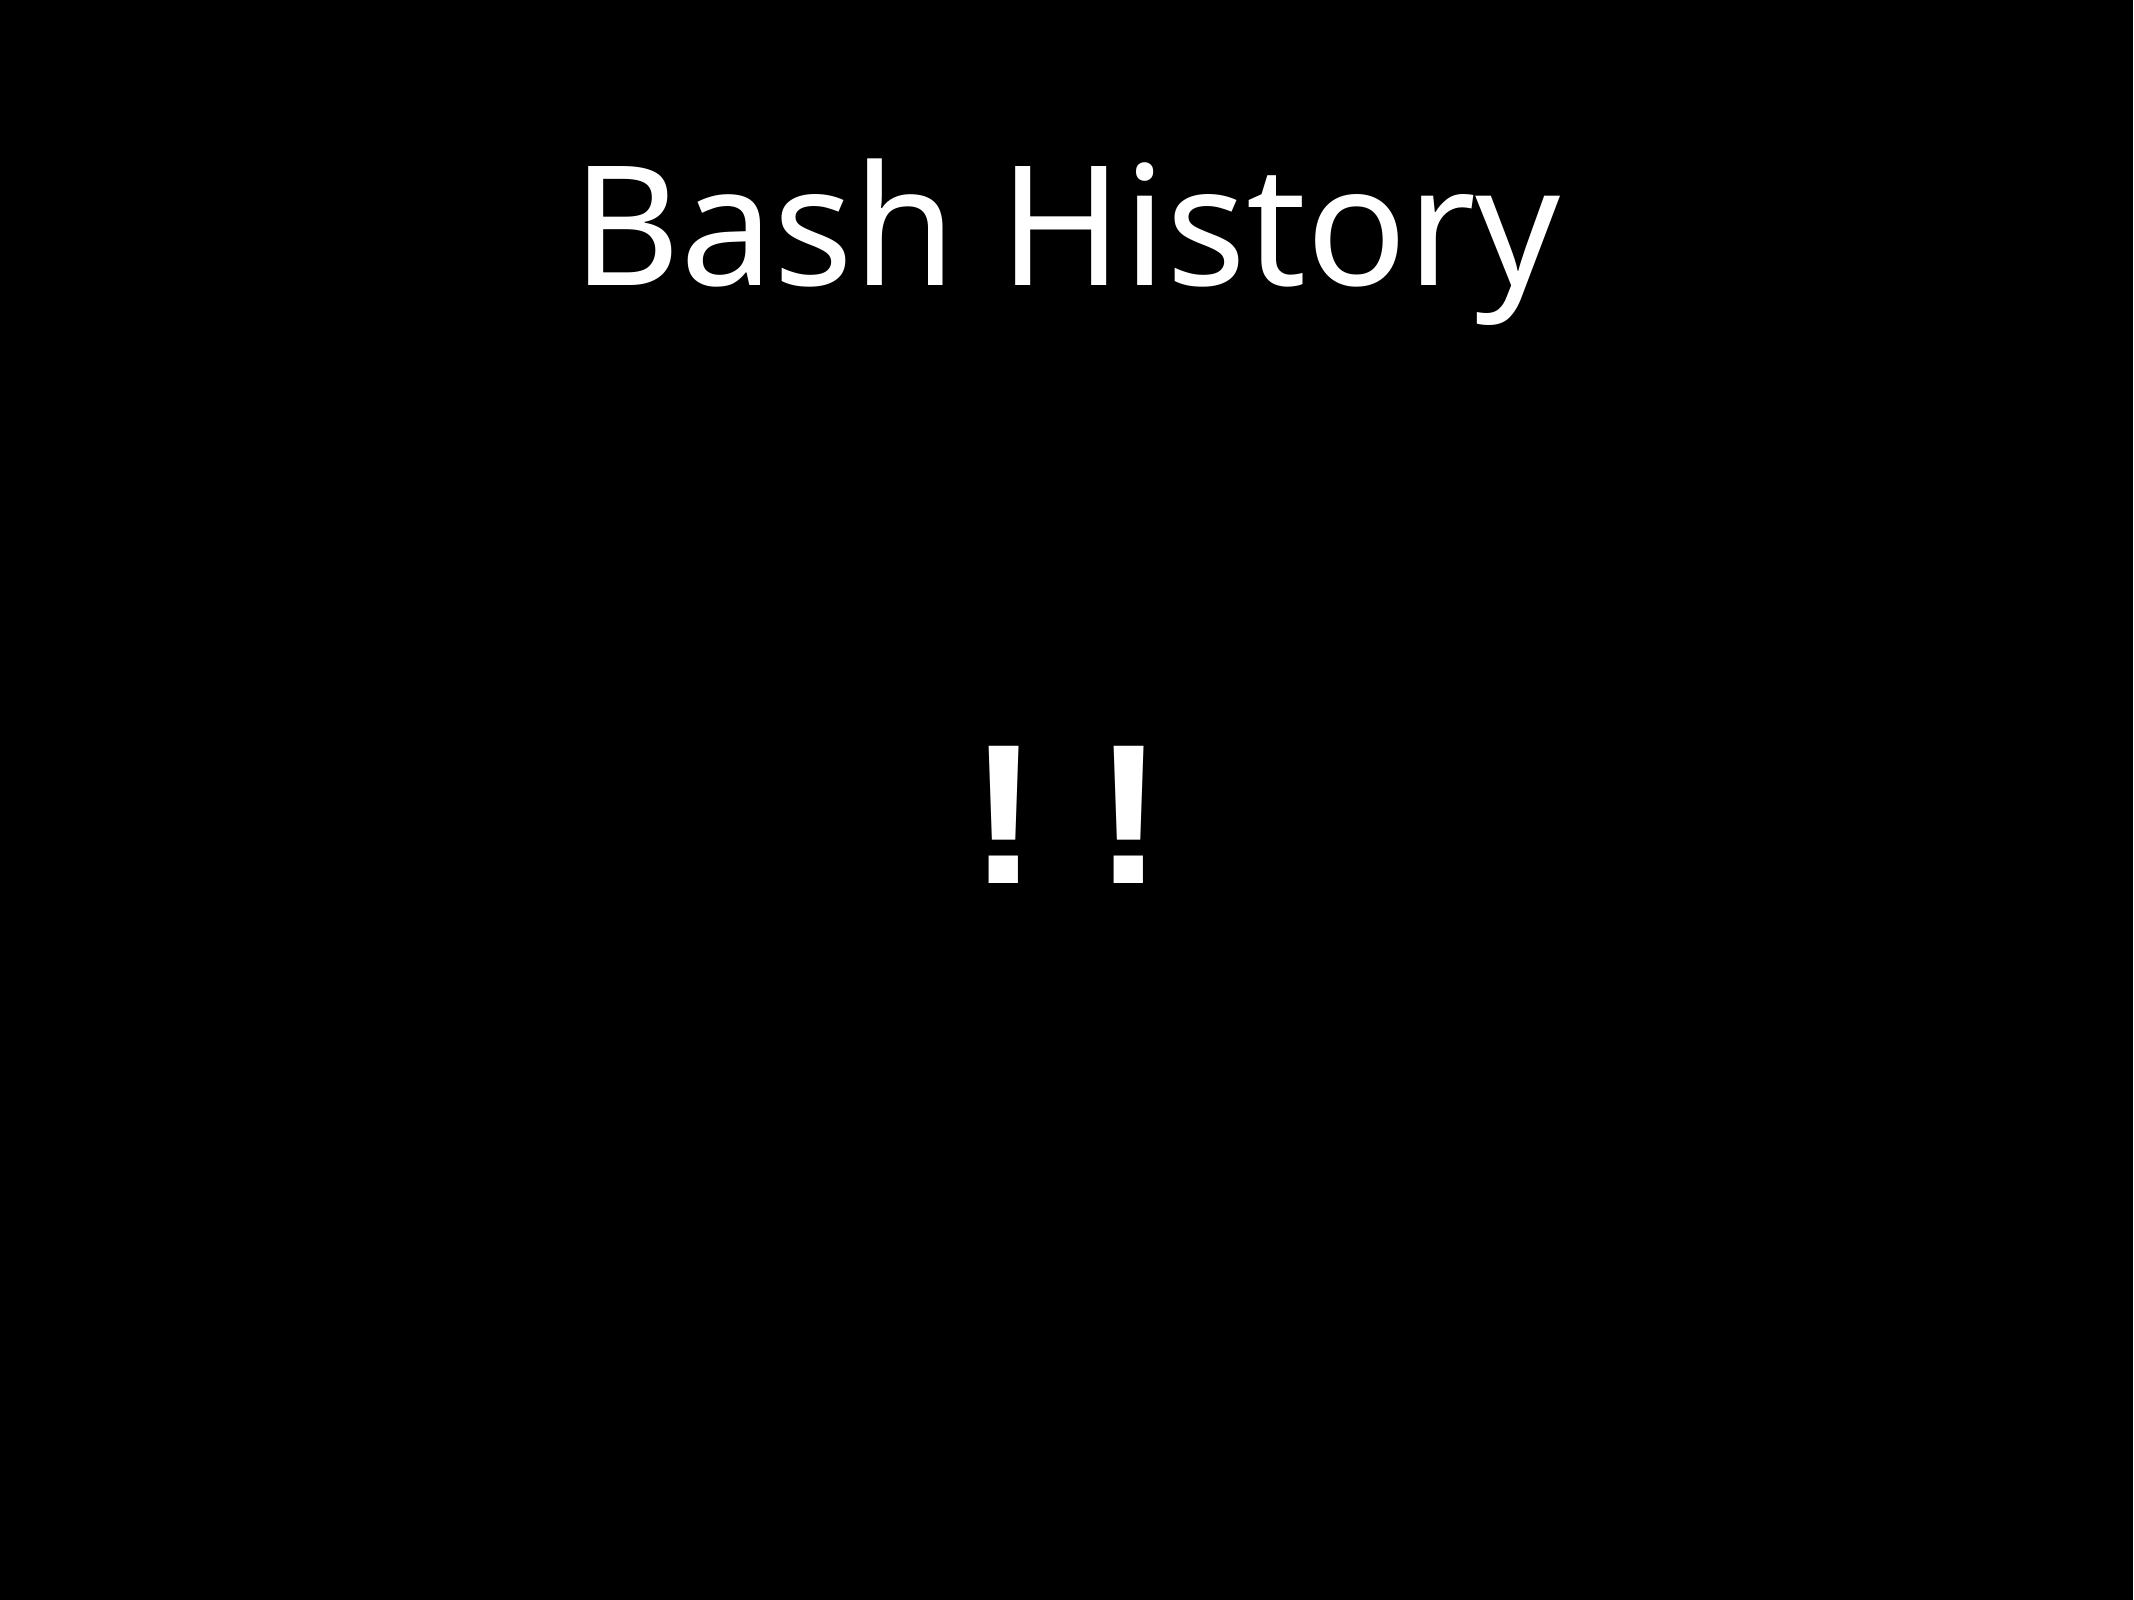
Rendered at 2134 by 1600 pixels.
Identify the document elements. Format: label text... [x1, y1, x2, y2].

title Bash History [155, 41, 1978, 397]
text_box !! [487, 666, 1646, 934]
